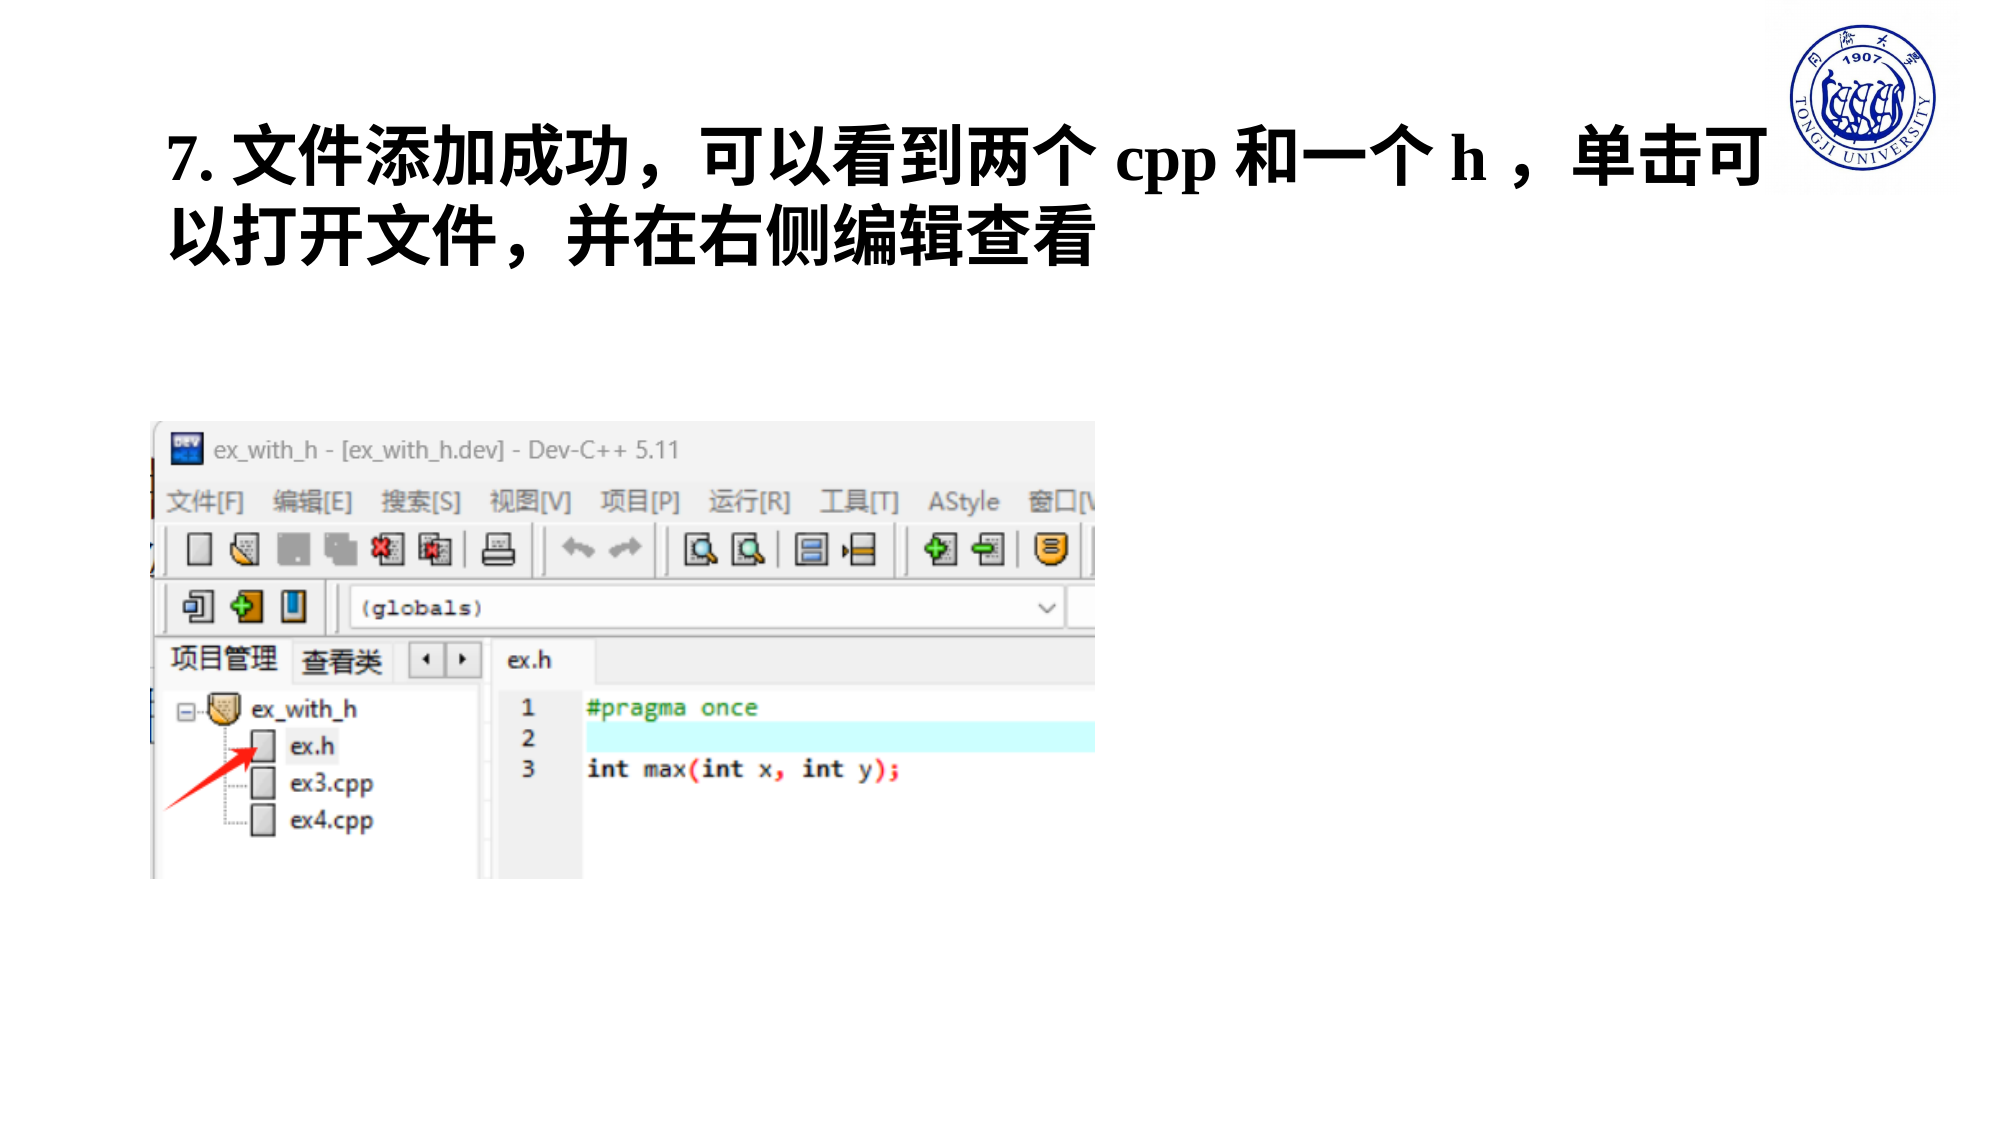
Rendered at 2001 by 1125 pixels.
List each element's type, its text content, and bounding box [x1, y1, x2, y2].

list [149, 421, 1095, 879]
picture [1765, 0, 1960, 195]
title 7.文件添加成功，可以看到两个cpp和一个h，单击可以打开文件，并在右侧编辑查看 [150, 99, 1850, 288]
